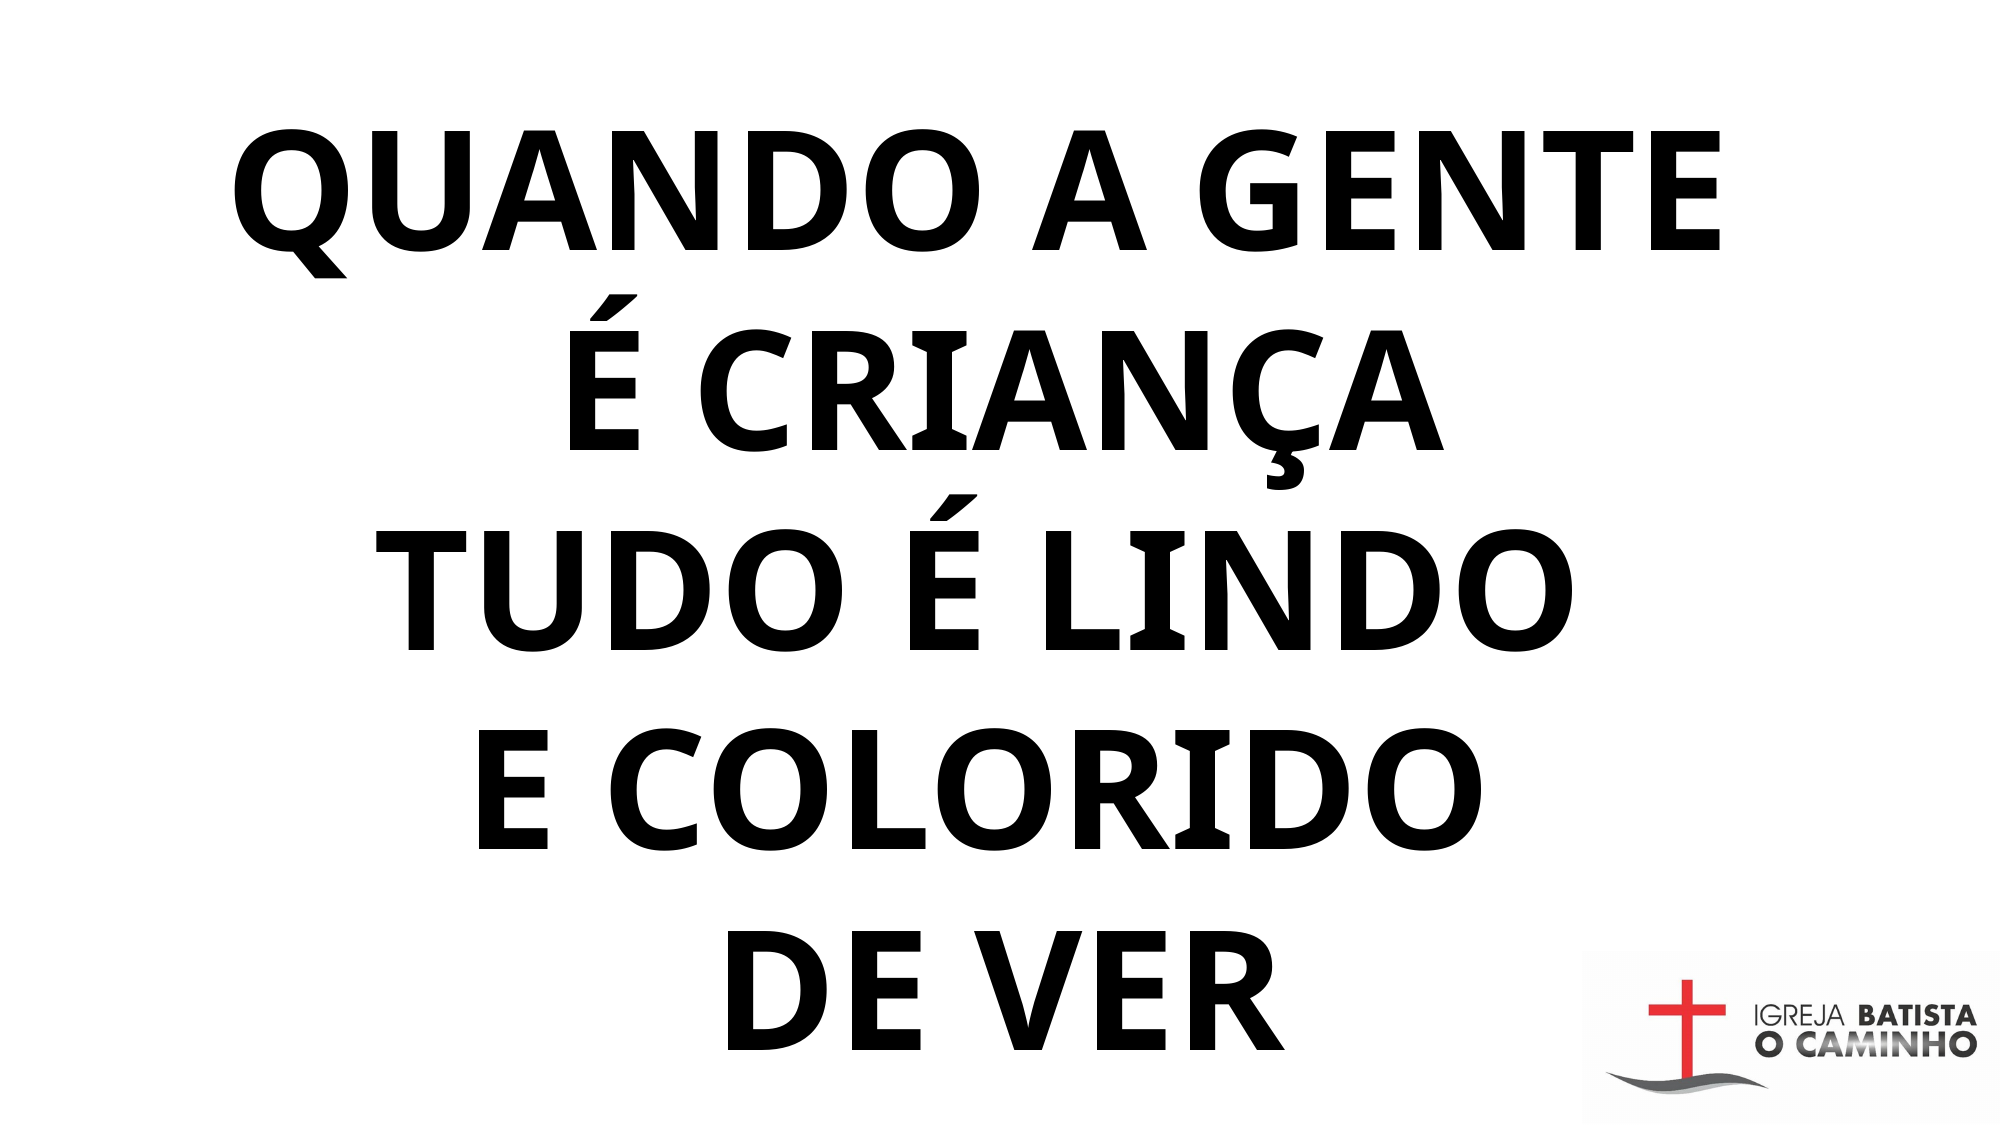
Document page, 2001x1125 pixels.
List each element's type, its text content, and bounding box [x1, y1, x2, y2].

picture [1582, 951, 2000, 1125]
title QUANDO A GENTE É CRIANÇA TUDO É LINDO E COLORIDO DE VER [0, 75, 2000, 1121]
